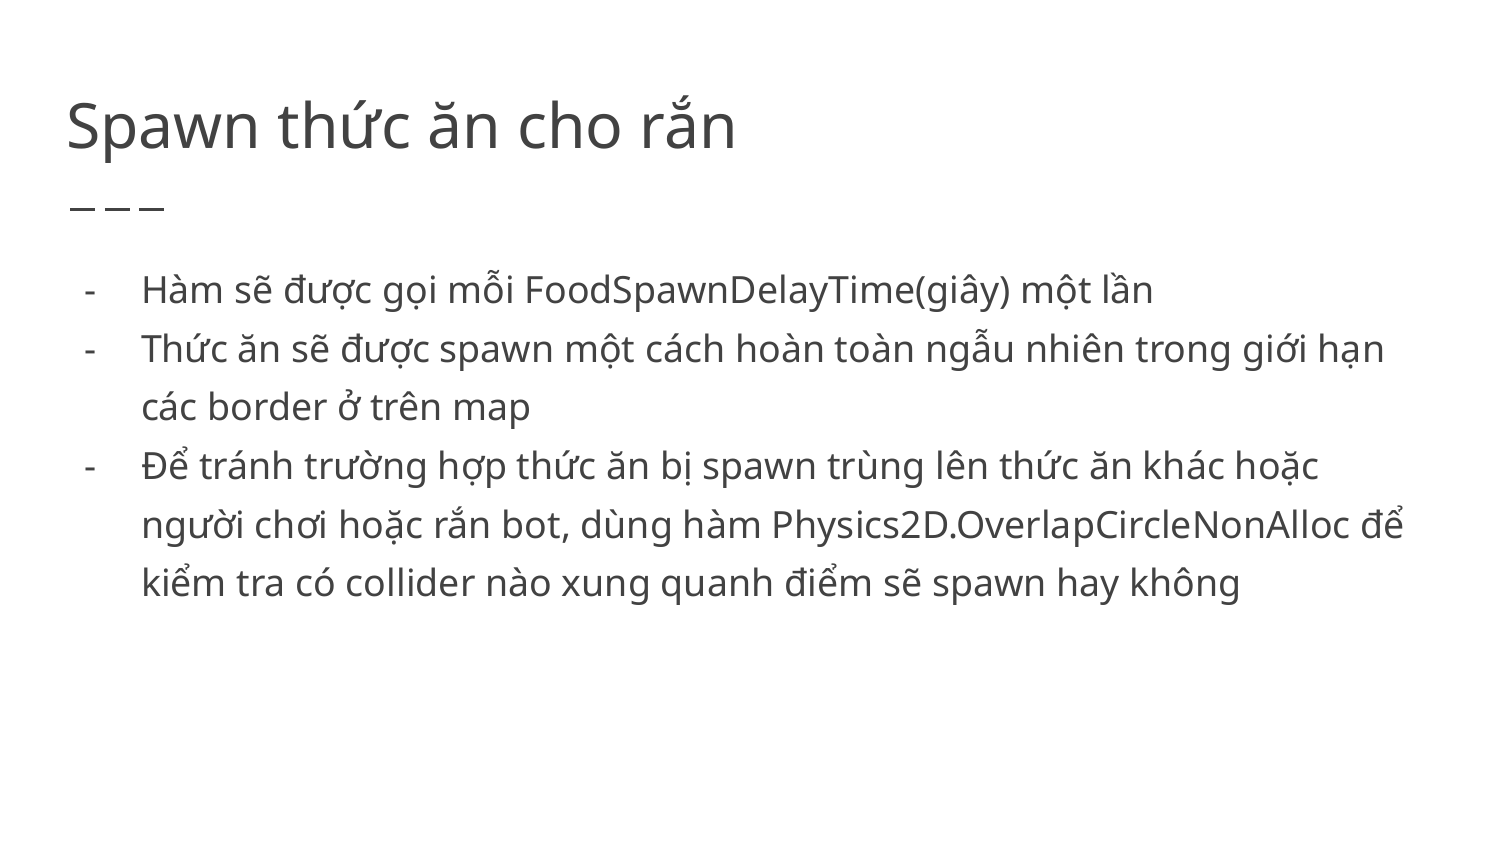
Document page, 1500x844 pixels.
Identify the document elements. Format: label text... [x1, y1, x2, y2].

title Spawn thức ăn cho rắn [51, 61, 1449, 182]
list Hàm sẽ được gọi mỗi FoodSpawnDelayTime(giây) một lần Thức ăn sẽ được spawn một cách hoàn toàn ngẫu nhiên trong giới hạn các border ở trên map Để tránh trường hợp thức ăn bị spawn trùng lên thức ăn khác hoặc người chơi hoặc rắn bot, dùng hàm Physics2D.OverlapCircleNonAlloc để kiểm tra có collider nào xung quanh điểm sẽ spawn hay không [51, 240, 1449, 750]
